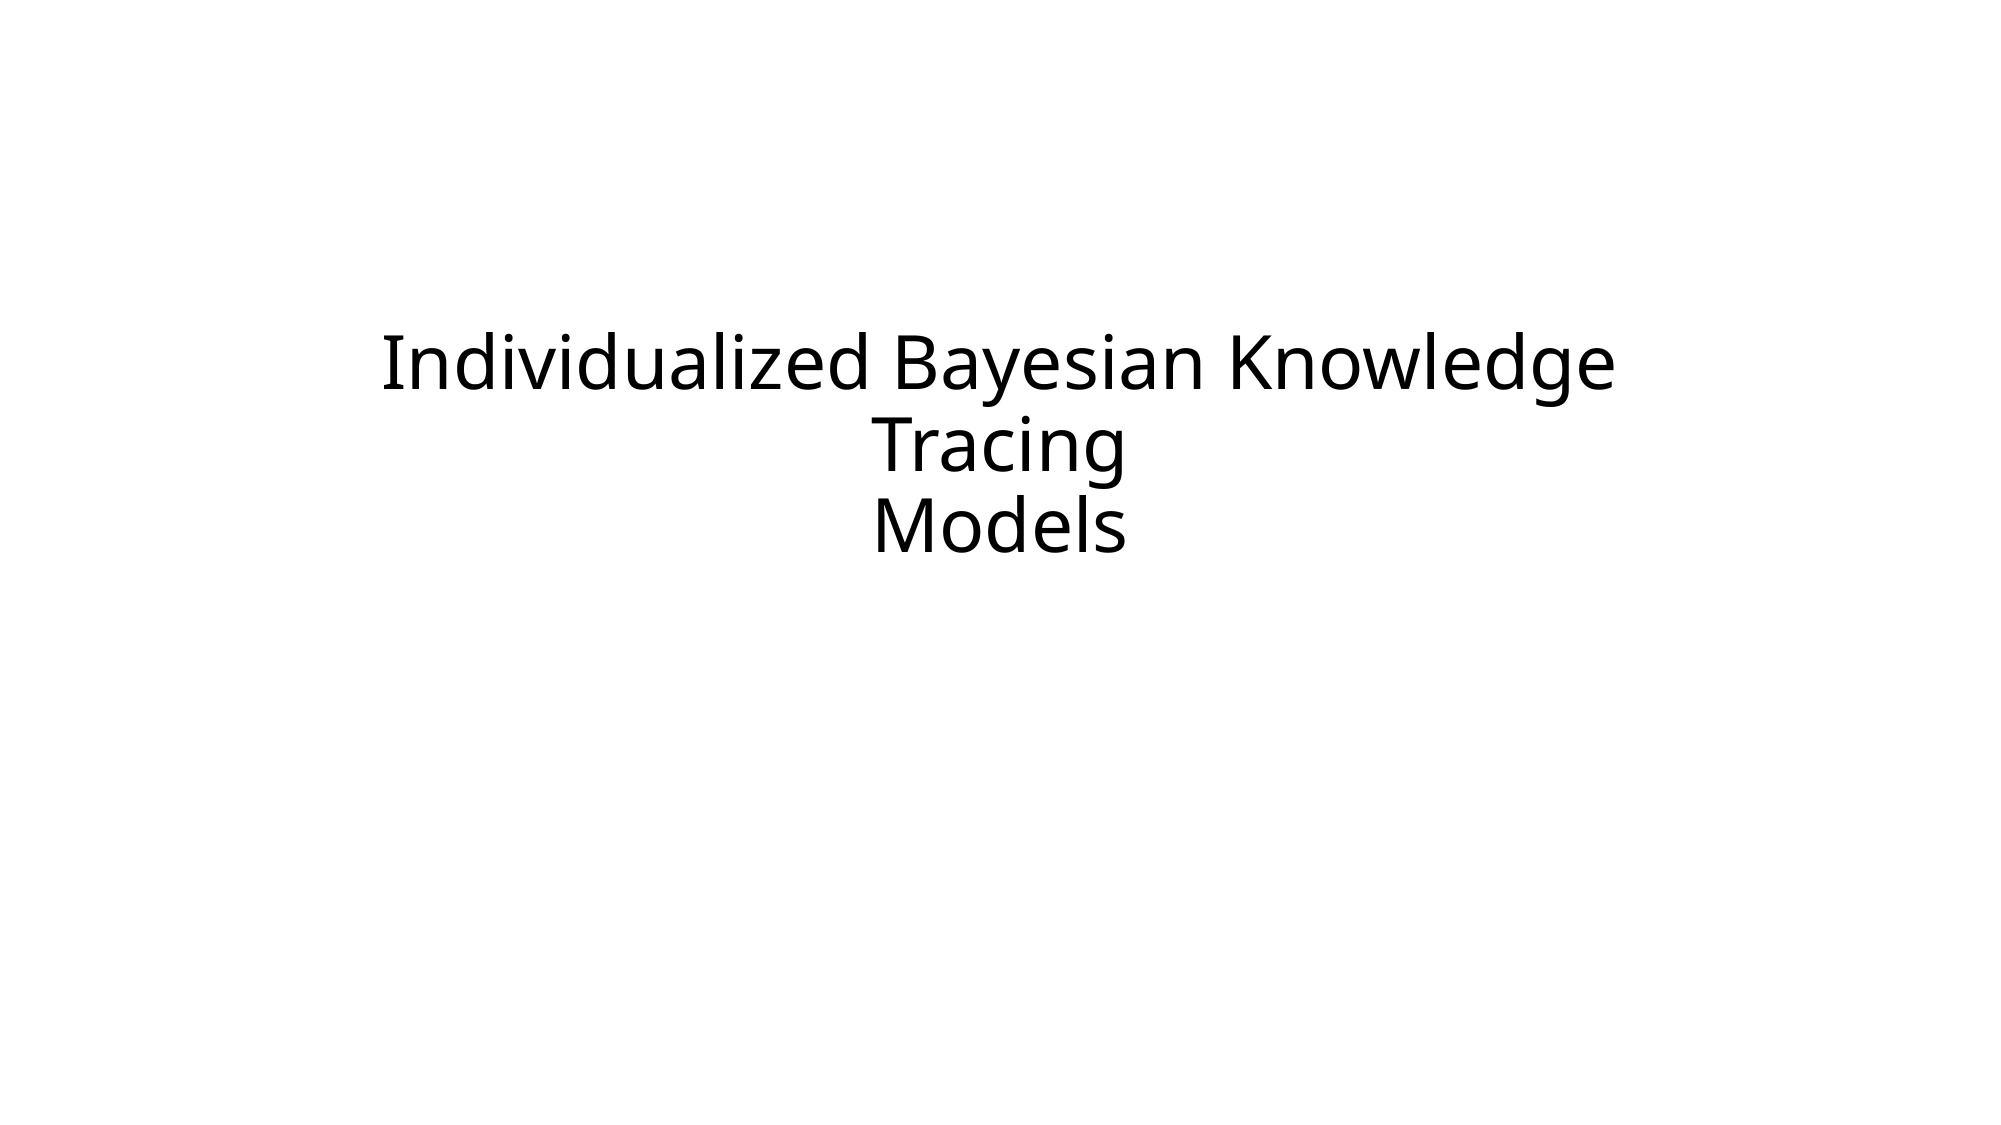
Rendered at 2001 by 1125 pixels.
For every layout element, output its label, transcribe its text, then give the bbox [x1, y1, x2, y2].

title Individualized Bayesian Knowledge Tracing Models [249, 184, 1750, 576]
